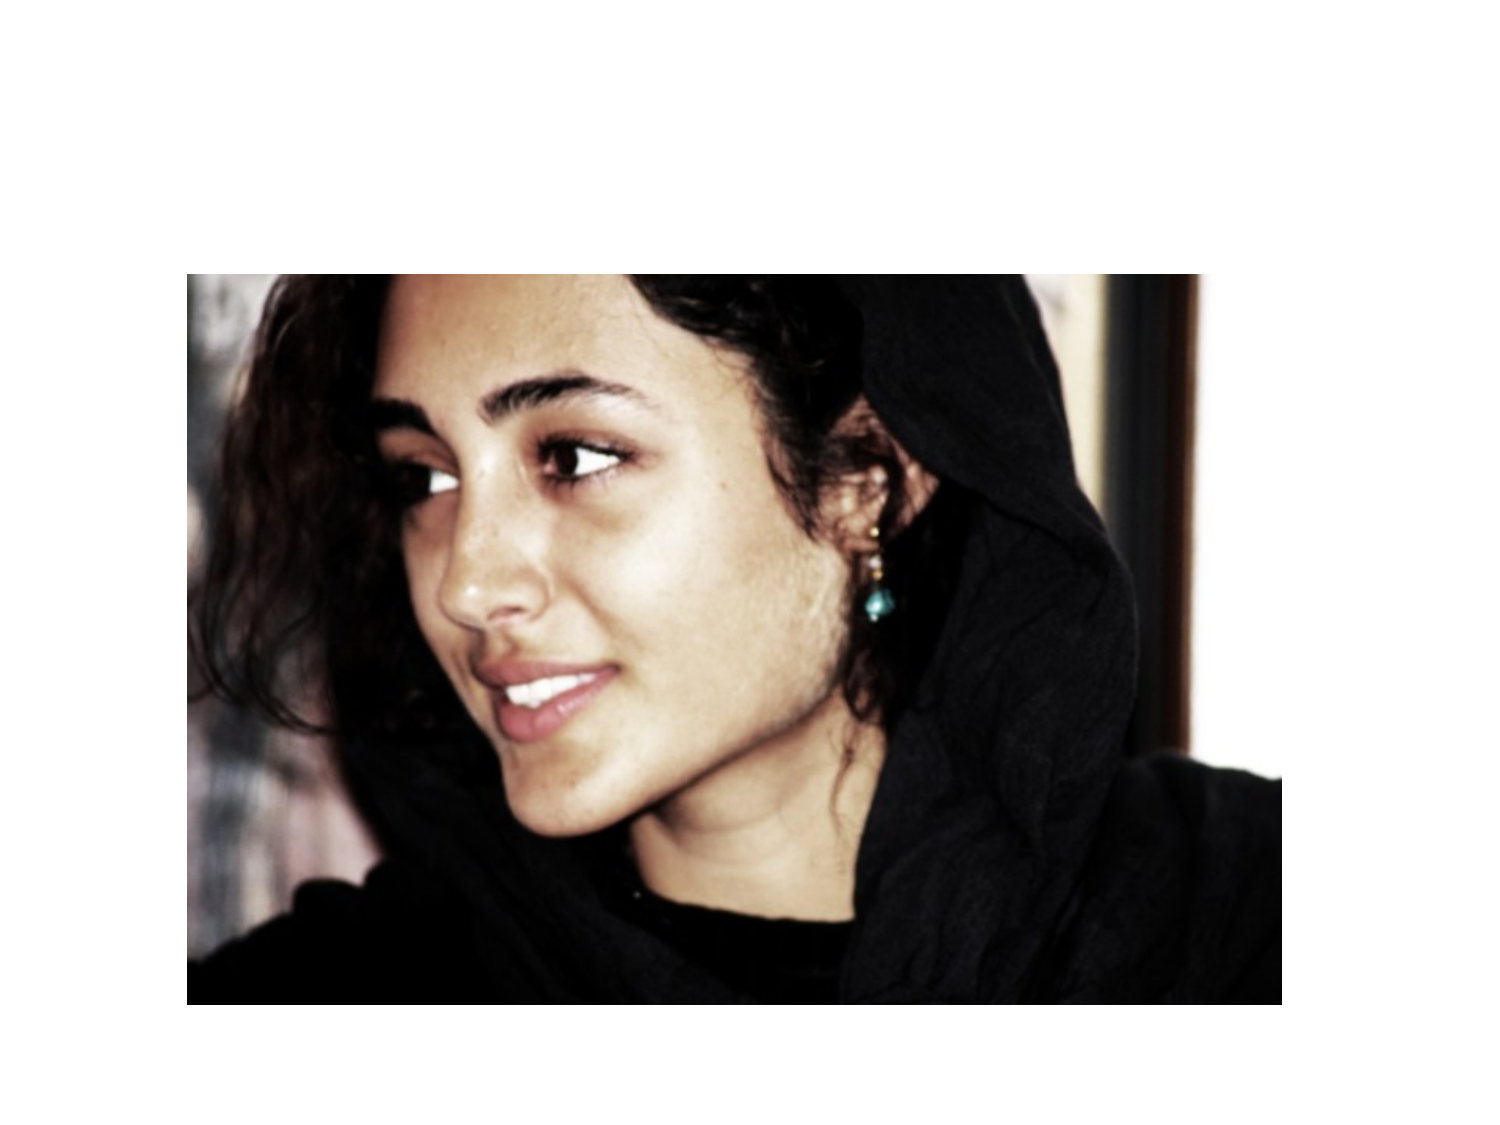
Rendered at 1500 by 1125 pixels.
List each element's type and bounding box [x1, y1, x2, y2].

picture [187, 274, 1282, 1005]
